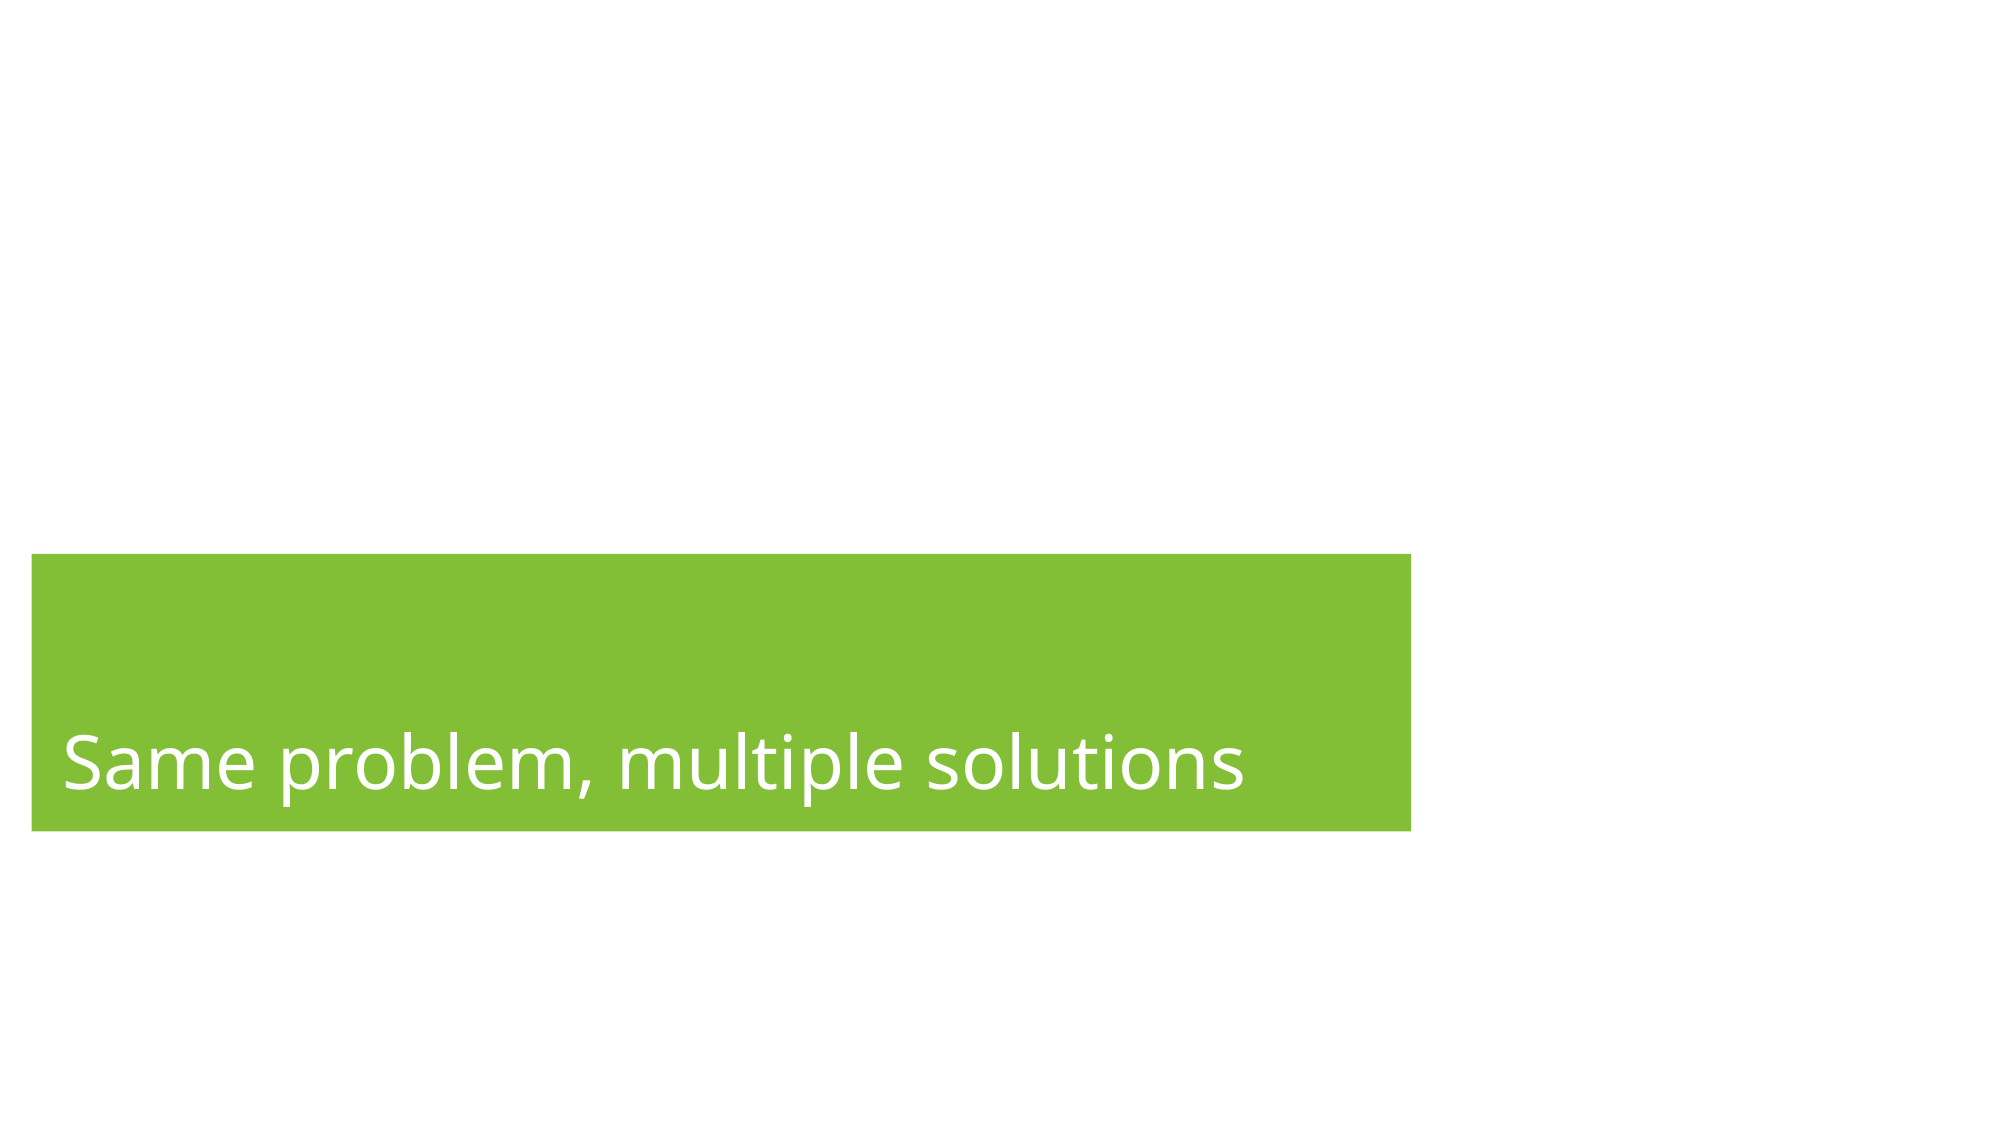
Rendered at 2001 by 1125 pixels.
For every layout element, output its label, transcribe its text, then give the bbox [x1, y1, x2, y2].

list Same problem, multiple solutions [47, 568, 1396, 813]
